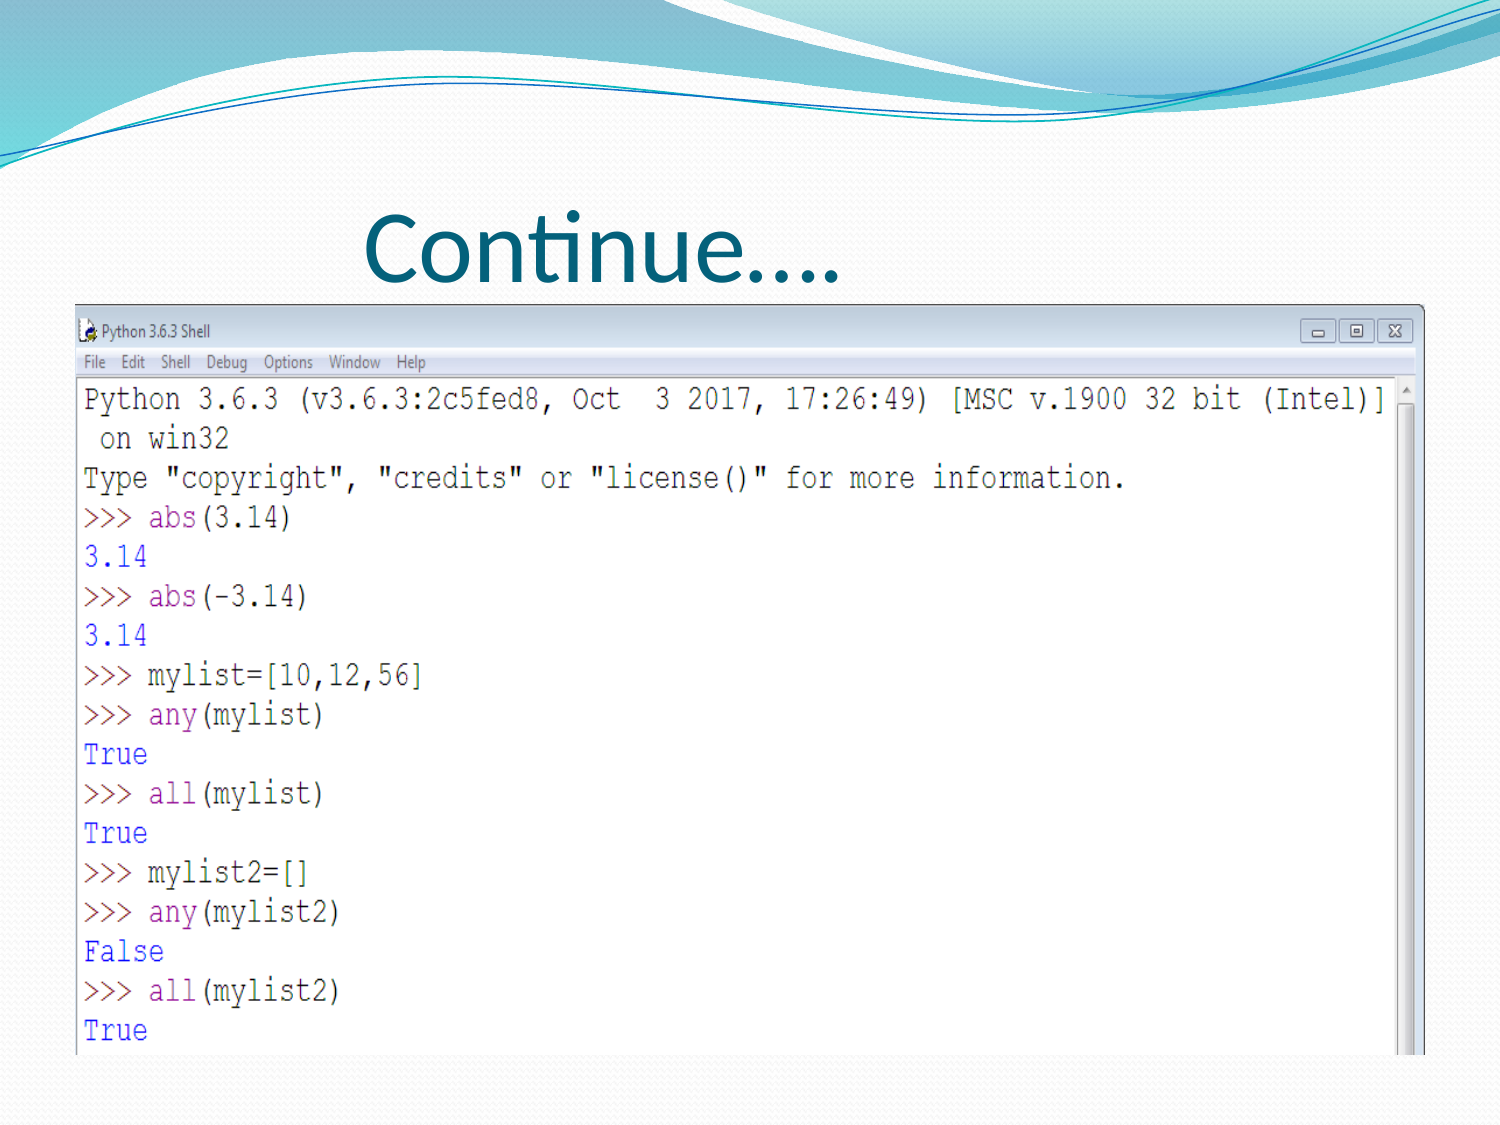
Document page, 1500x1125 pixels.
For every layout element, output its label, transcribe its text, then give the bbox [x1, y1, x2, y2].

title Continue…. [363, 115, 1425, 303]
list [74, 304, 1426, 1055]
